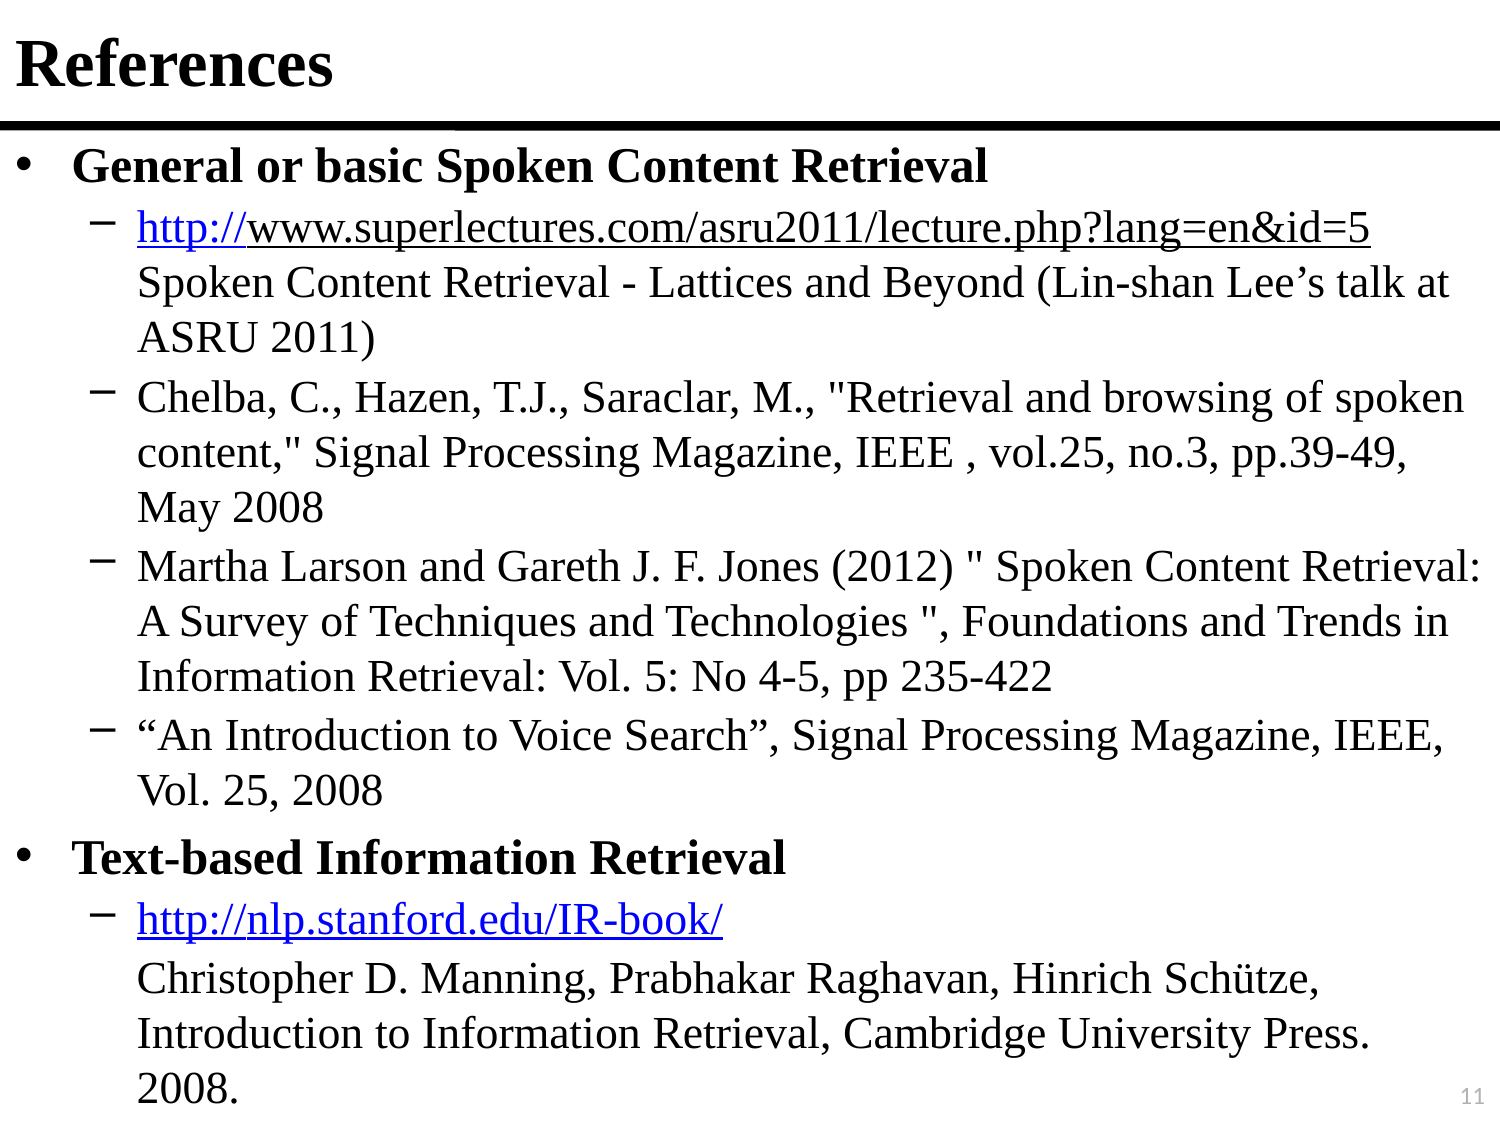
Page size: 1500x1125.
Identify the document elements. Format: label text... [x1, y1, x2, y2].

slide_number 11 [1162, 1065, 1500, 1125]
list General or basic Spoken Content Retrieval http://www.superlectures.com/asru2011/lecture.php?lang=en&id=5 Spoken Content Retrieval - Lattices and Beyond (Lin-shan Lee’s talk at ASRU 2011) Chelba, C., Hazen, T.J., Saraclar, M., "Retrieval and browsing of spoken content," Signal Processing Magazine, IEEE , vol.25, no.3, pp.39-49, May 2008 Martha Larson and Gareth J. F. Jones (2012) " Spoken Content Retrieval: A Survey of Techniques and Technologies ", Foundations and Trends in Information Retrieval: Vol. 5: No 4-5, pp 235-422 “An Introduction to Voice Search”, Signal Processing Magazine, IEEE, Vol. 25, 2008 Text-based Information Retrieval http://nlp.stanford.edu/IR-book/ Christopher D. Manning, Prabhakar Raghavan, Hinrich Schütze, Introduction to Information Retrieval, Cambridge University Press. 2008. [0, 126, 1500, 1121]
title References [0, 0, 1500, 119]
